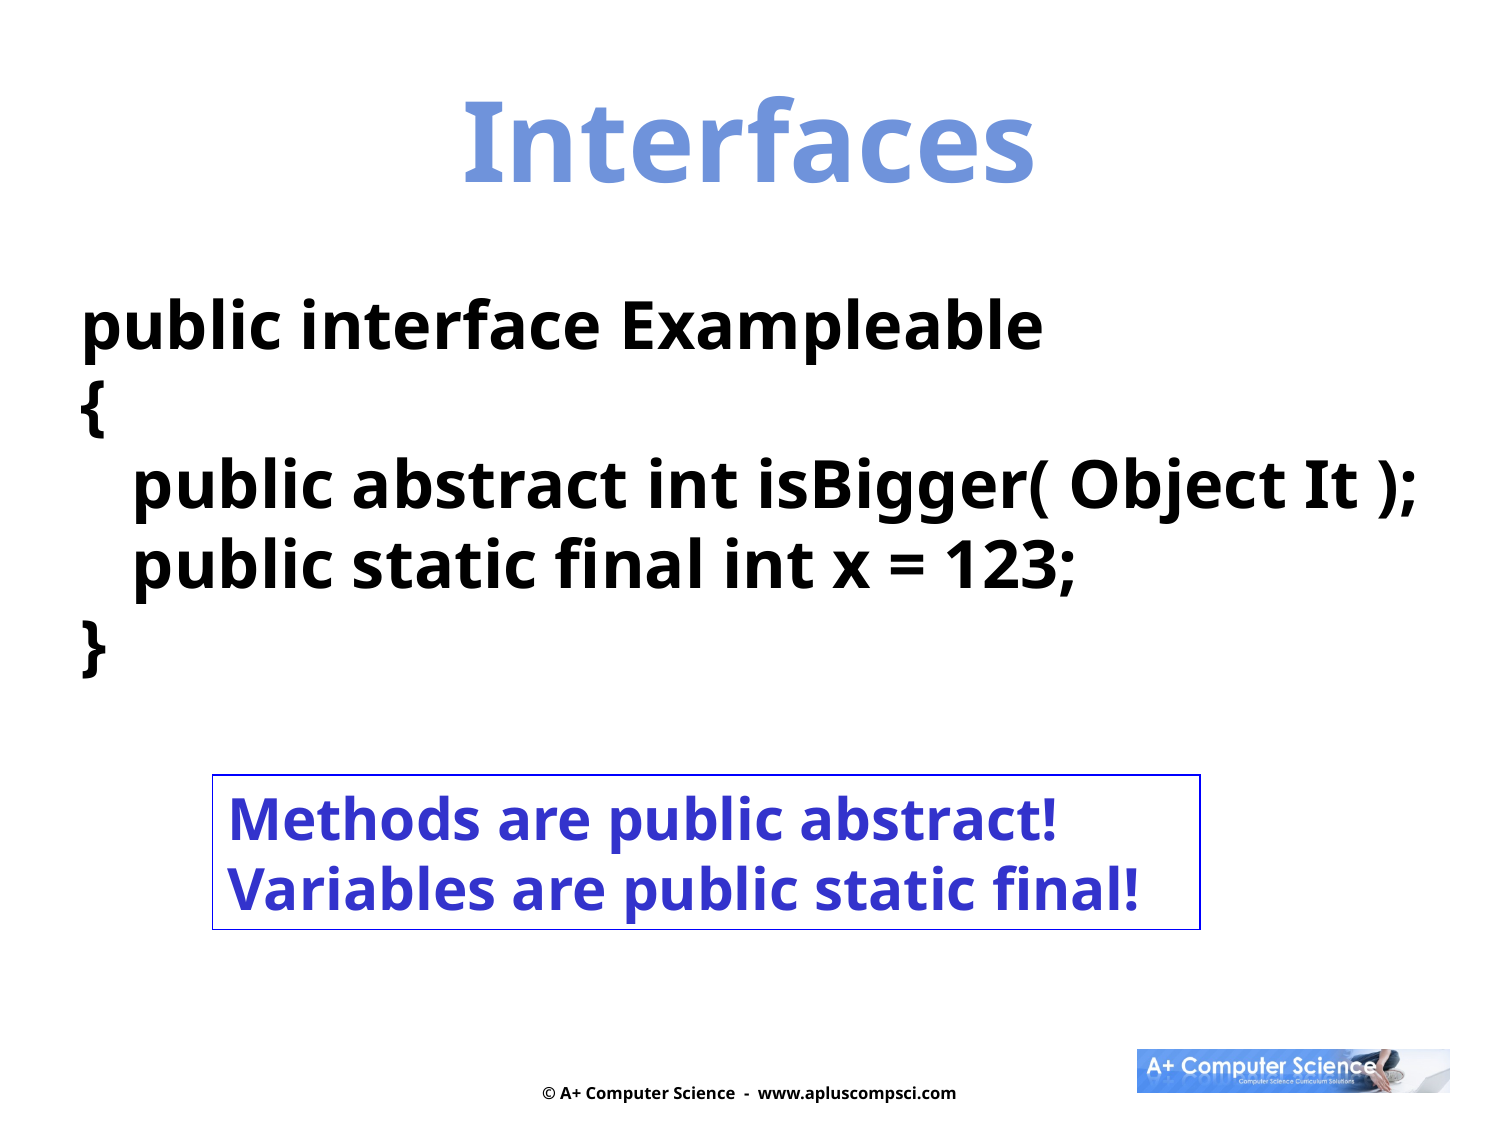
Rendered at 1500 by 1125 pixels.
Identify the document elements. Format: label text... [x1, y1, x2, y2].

text_box Methods are public abstract! Variables are public static final! [212, 774, 1200, 930]
text_box public interface Exampleable { public abstract int isBigger( Object It ); public static final int x = 123; } [65, 275, 1435, 920]
text_box Interfaces [0, 62, 1500, 213]
picture [1137, 1049, 1450, 1093]
footer © A+ Computer Science - www.apluscompsci.com [512, 1024, 988, 1101]
